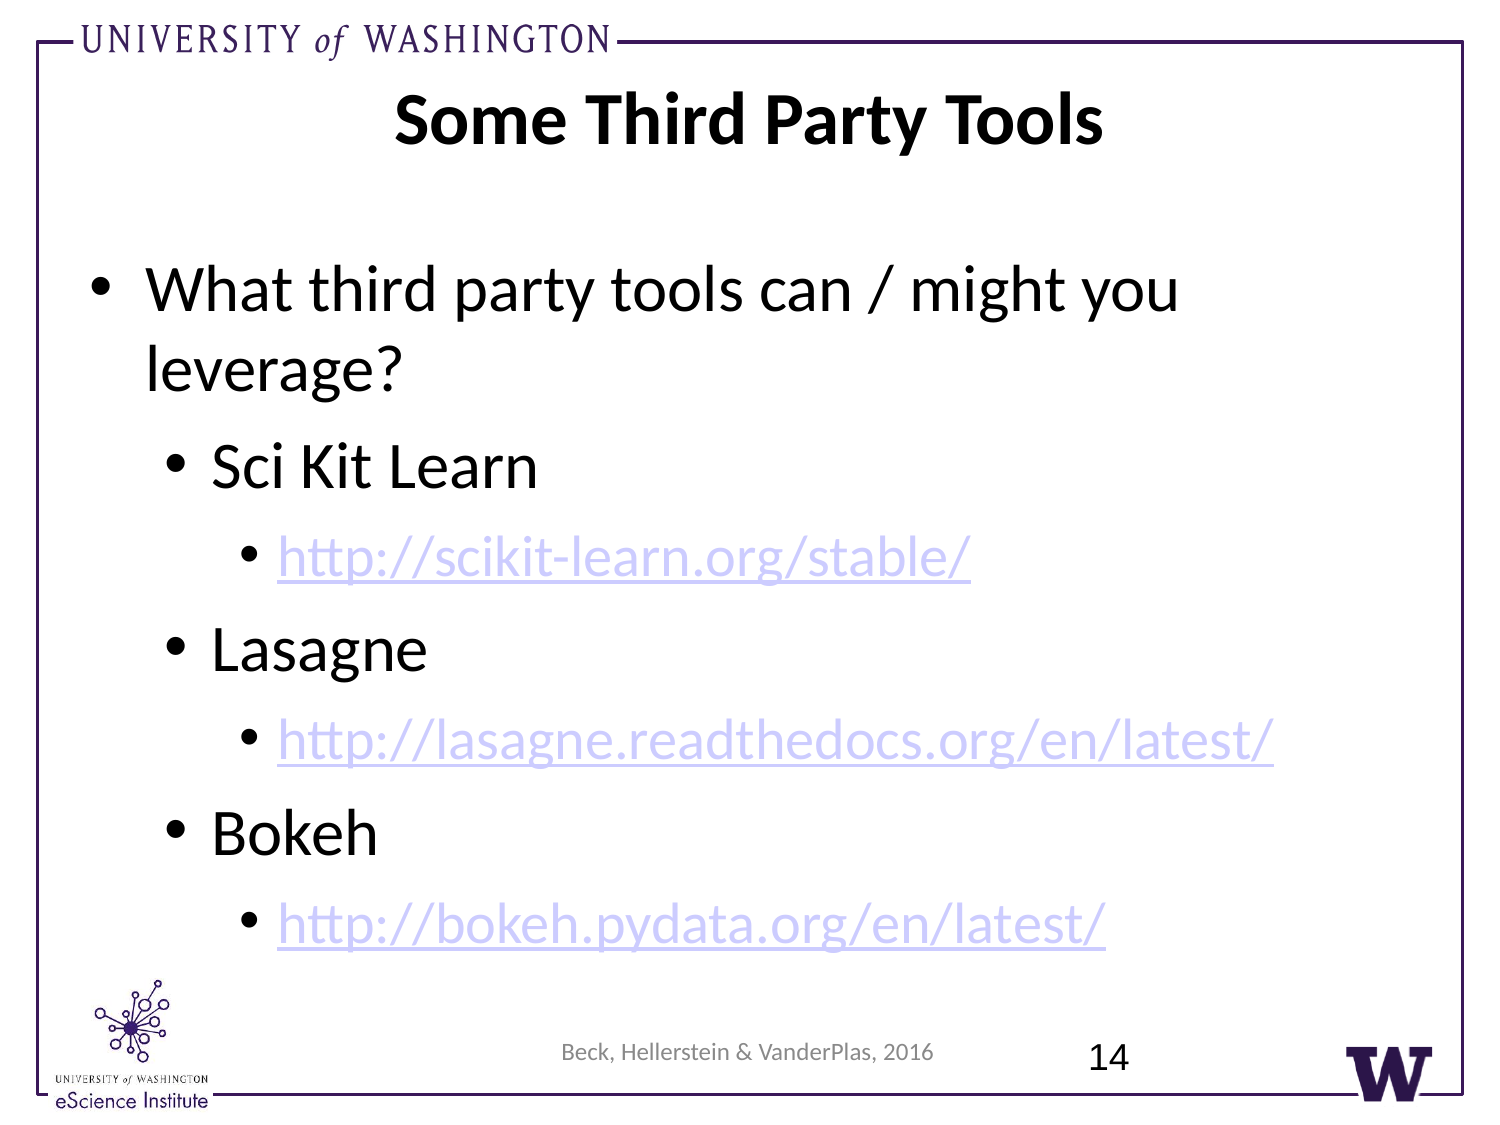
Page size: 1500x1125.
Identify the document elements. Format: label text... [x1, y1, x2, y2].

picture [81, 24, 609, 61]
text_box Some Third Party Tools [74, 62, 1425, 200]
picture [1339, 1041, 1438, 1107]
text_box What third party tools can / might you leverage? Sci Kit Learn http://scikit-learn.org/stable/ Lasagne http://lasagne.readthedocs.org/en/latest/ Bokeh http://bokeh.pydata.org/en/latest/ [74, 237, 1425, 948]
text_box 14 [1073, 1024, 1300, 1085]
picture [48, 978, 213, 1113]
footer Beck, Hellerstein & VanderPlas, 2016 [510, 1027, 986, 1088]
